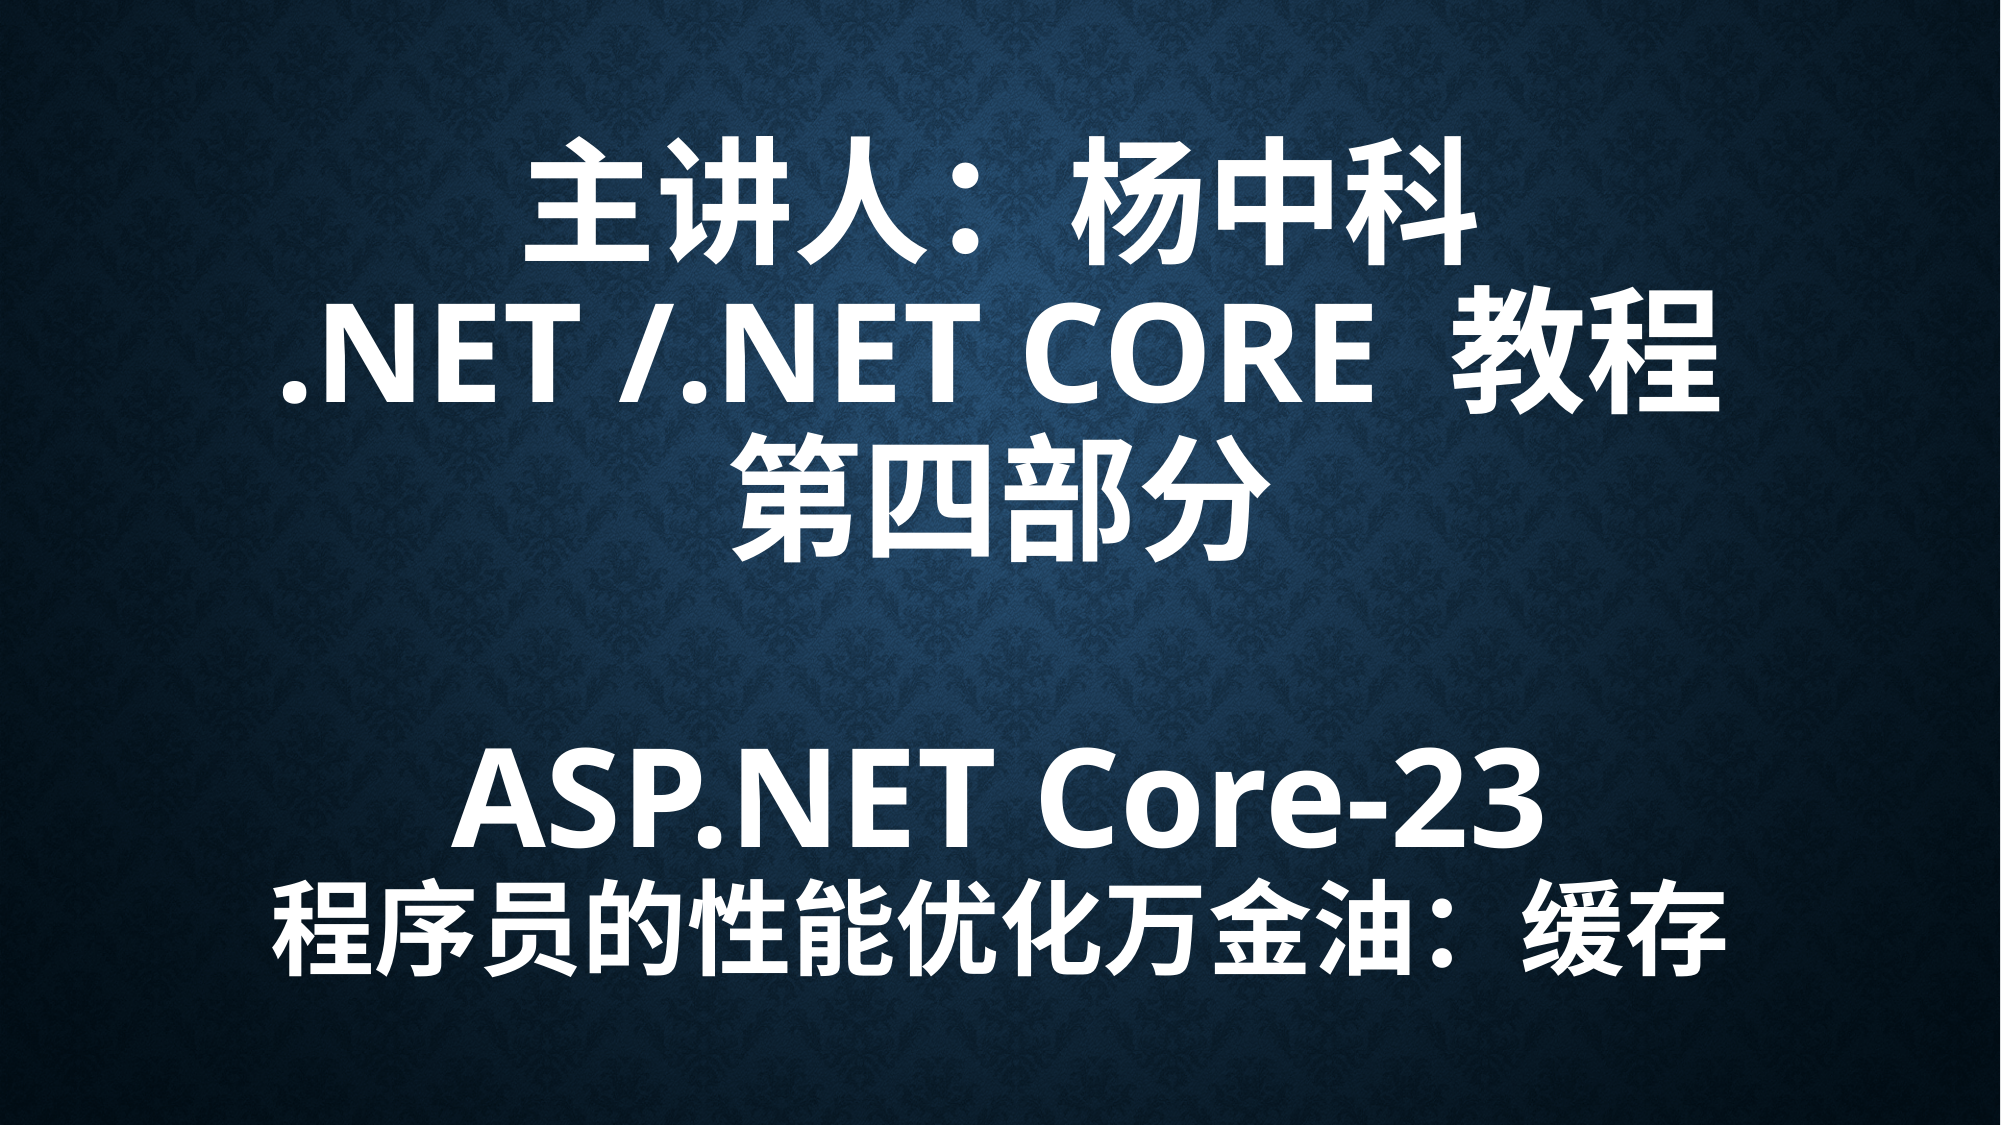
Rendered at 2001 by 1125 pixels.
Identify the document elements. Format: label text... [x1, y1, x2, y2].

title 主讲人：杨中科 .NET /.NET Core 教程 第四部分 ASP.NET Core-23 程序员的性能优化万金油：缓存 [55, 52, 1945, 1073]
